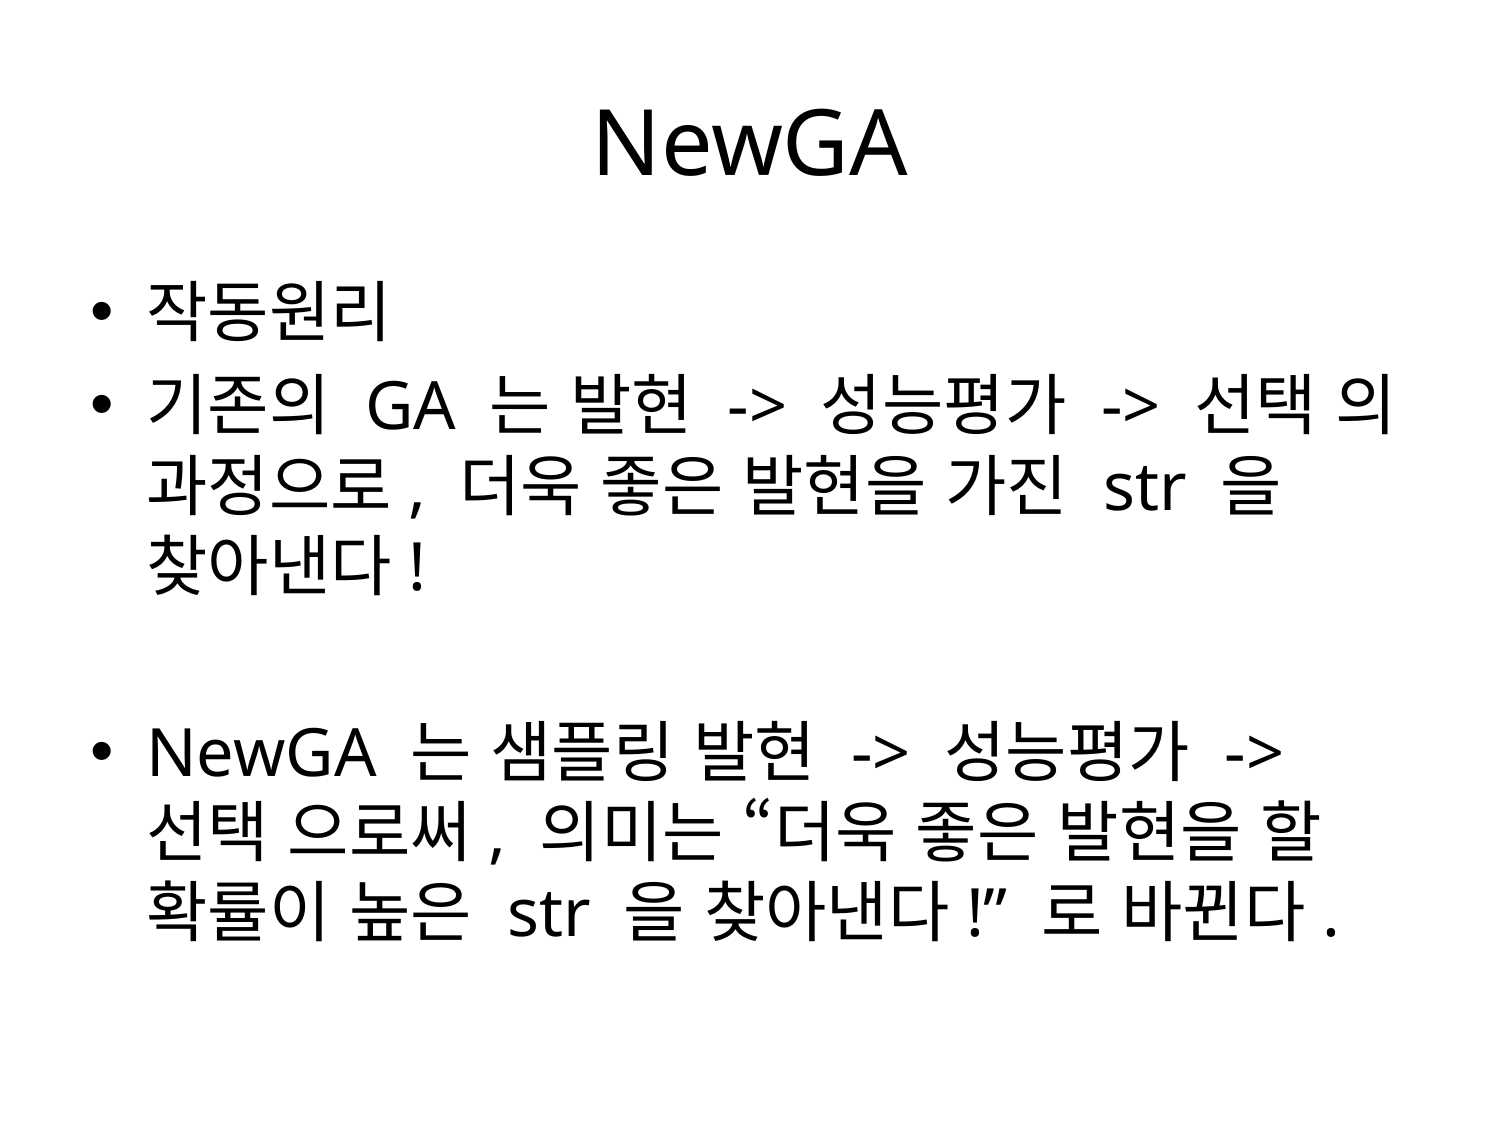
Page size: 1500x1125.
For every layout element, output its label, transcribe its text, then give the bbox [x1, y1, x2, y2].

title NewGA [75, 45, 1425, 233]
list 작동원리 기존의 GA 는 발현 -> 성능평가 -> 선택 의 과정으로, 더욱 좋은 발현을 가진 str 을 찾아낸다! NewGA 는 샘플링 발현 -> 성능평가 -> 선택 으로써, 의미는 “더욱 좋은 발현을 할 확률이 높은 str 을 찾아낸다!” 로 바뀐다. [75, 262, 1425, 1005]
